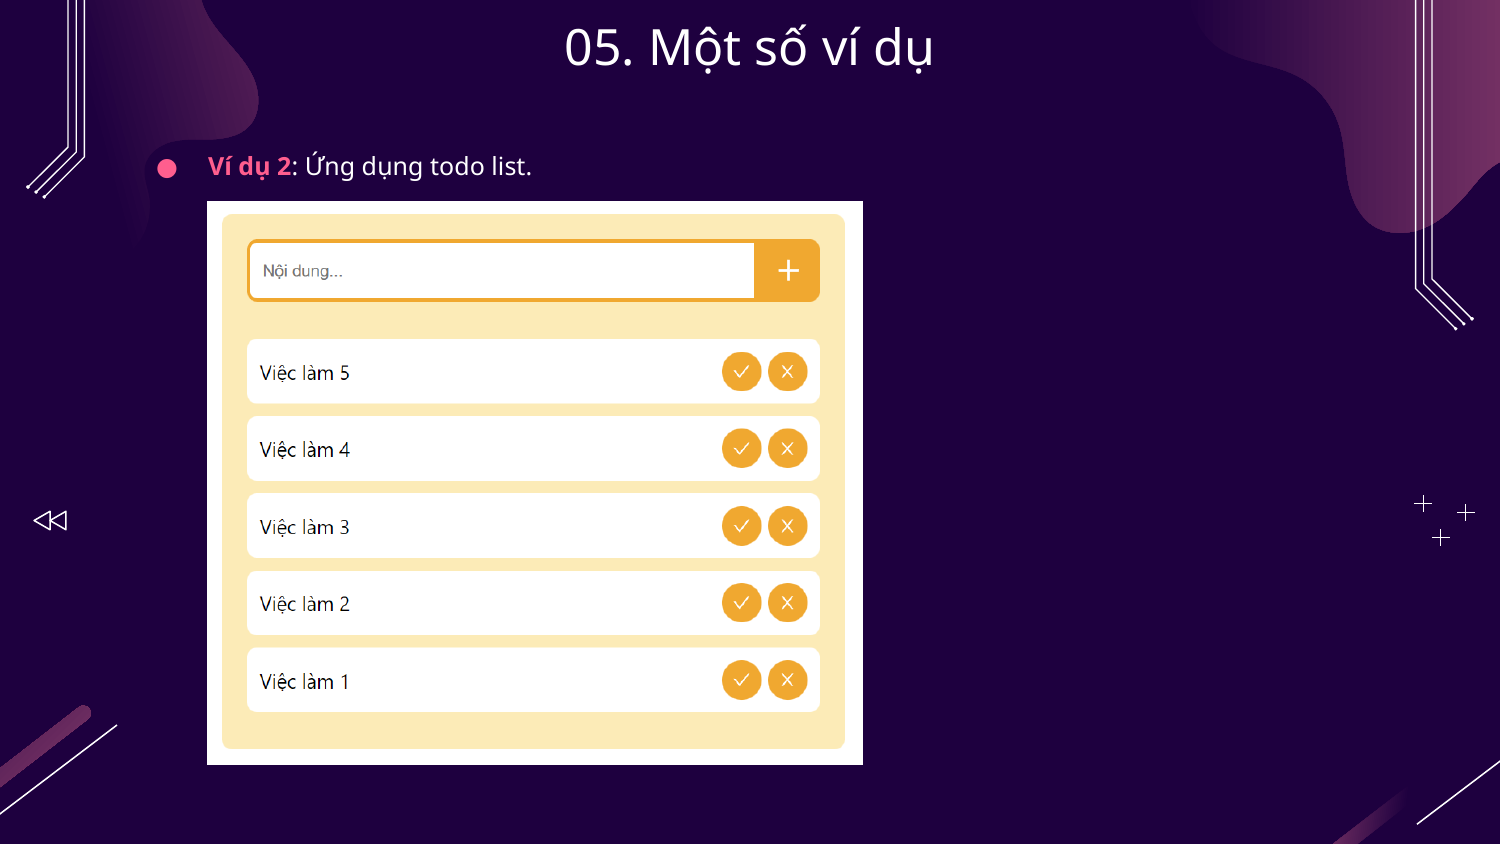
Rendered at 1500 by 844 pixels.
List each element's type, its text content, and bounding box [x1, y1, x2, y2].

subtitle Ví dụ 2: Ứng dụng todo list. [118, 120, 1337, 215]
picture [206, 201, 863, 765]
title 05. Một số ví dụ [118, 0, 1382, 94]
